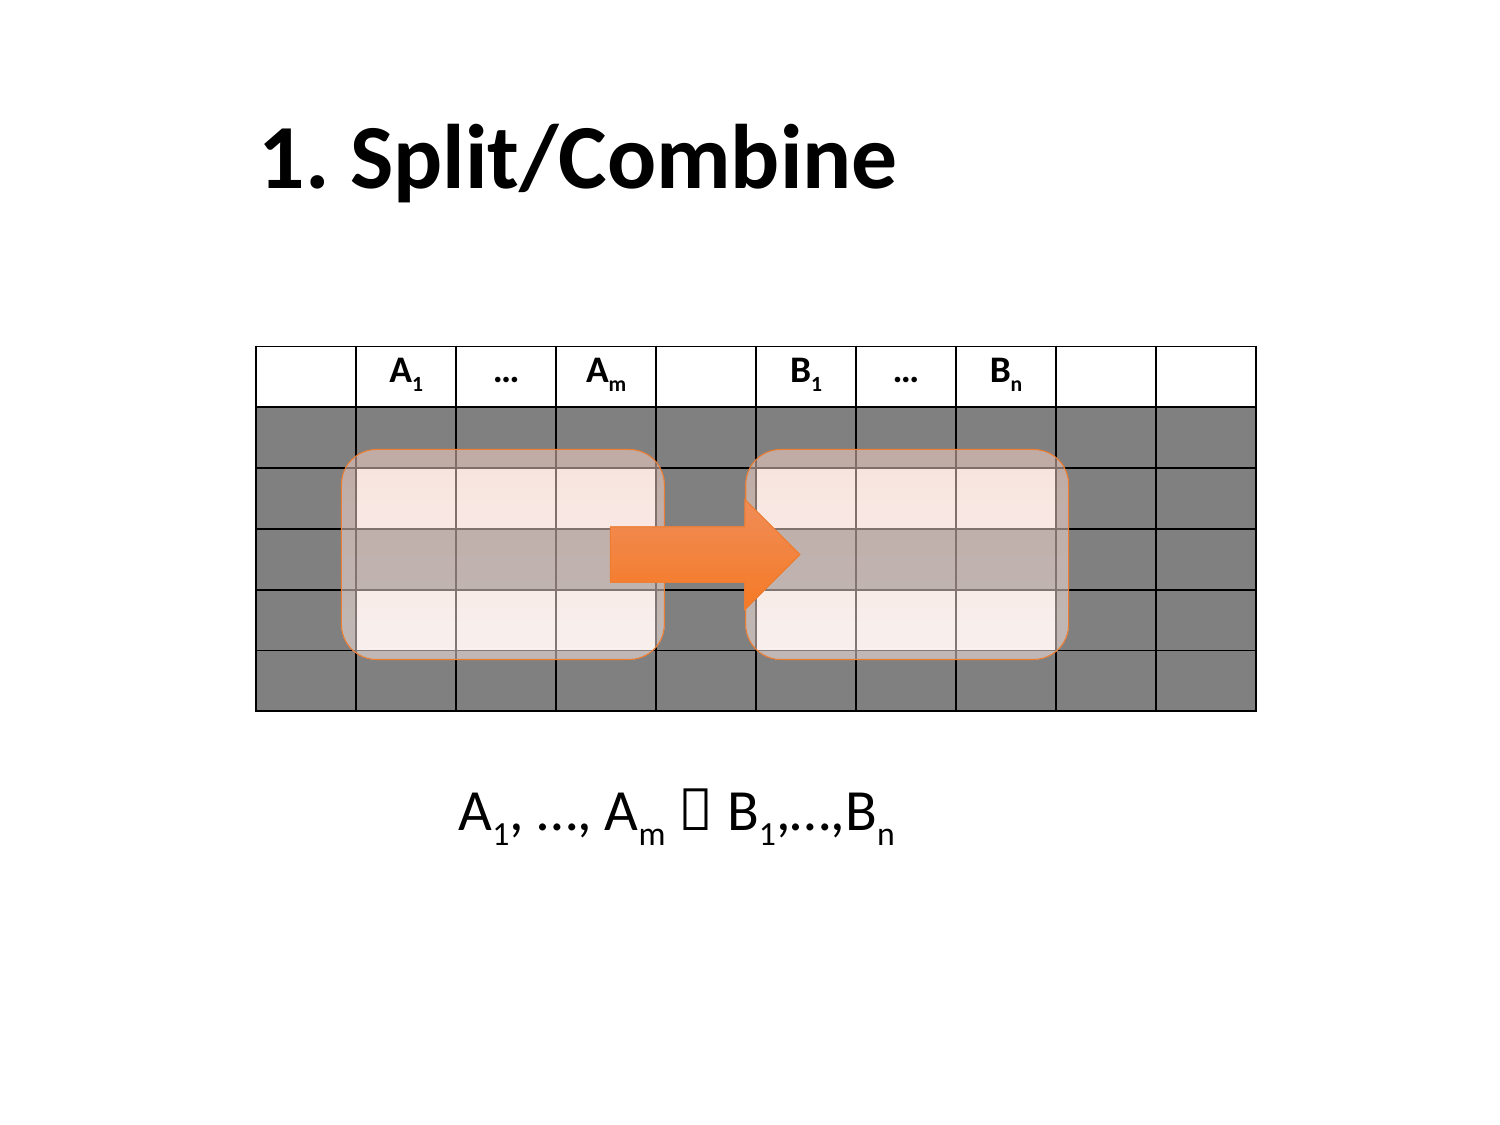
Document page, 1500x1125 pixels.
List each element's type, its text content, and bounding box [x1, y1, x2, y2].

text_box [609, 498, 801, 611]
table_cell [757, 408, 855, 457]
table_cell [657, 591, 755, 650]
title 1. Split/Combine [243, 88, 1257, 229]
table_cell [457, 408, 555, 448]
table_cell [257, 530, 340, 589]
table_cell [257, 591, 350, 650]
table_cell [257, 408, 355, 467]
table_cell [1057, 651, 1155, 710]
table_cell [257, 469, 344, 528]
table_cell [557, 408, 655, 458]
table_cell [857, 661, 955, 710]
table_cell [257, 651, 355, 710]
table_cell [1070, 530, 1155, 589]
table_cell [657, 408, 755, 467]
table_header Am [557, 347, 655, 406]
table_header … [457, 347, 555, 406]
table_cell [657, 651, 755, 710]
table_header A1 [357, 347, 455, 406]
text_box [745, 448, 1070, 661]
table_cell [457, 661, 555, 710]
table_cell [357, 655, 455, 710]
table_cell [1157, 408, 1255, 467]
table_header [1157, 347, 1255, 406]
table_header Bn [957, 347, 1055, 406]
table_cell [957, 408, 1055, 455]
table_cell [757, 652, 855, 710]
table_cell [662, 469, 748, 526]
table_cell [857, 408, 955, 448]
table_cell [1157, 530, 1255, 589]
text_box [340, 448, 665, 661]
table_cell [1060, 591, 1155, 650]
table_header … [857, 347, 955, 406]
table_cell [1067, 469, 1155, 528]
table_cell [665, 583, 744, 589]
table_header B1 [757, 347, 855, 406]
text_box A1, …, Am  B1,…,Bn [443, 764, 1069, 860]
table_cell [1157, 469, 1255, 528]
table_header [257, 347, 355, 406]
table_header [1057, 347, 1155, 406]
table_cell [1157, 591, 1255, 650]
table_cell [357, 408, 455, 454]
table_cell [1057, 408, 1155, 467]
table_cell [1157, 651, 1255, 710]
table_header [657, 347, 755, 406]
table_cell [557, 651, 655, 710]
table_cell [957, 654, 1055, 710]
